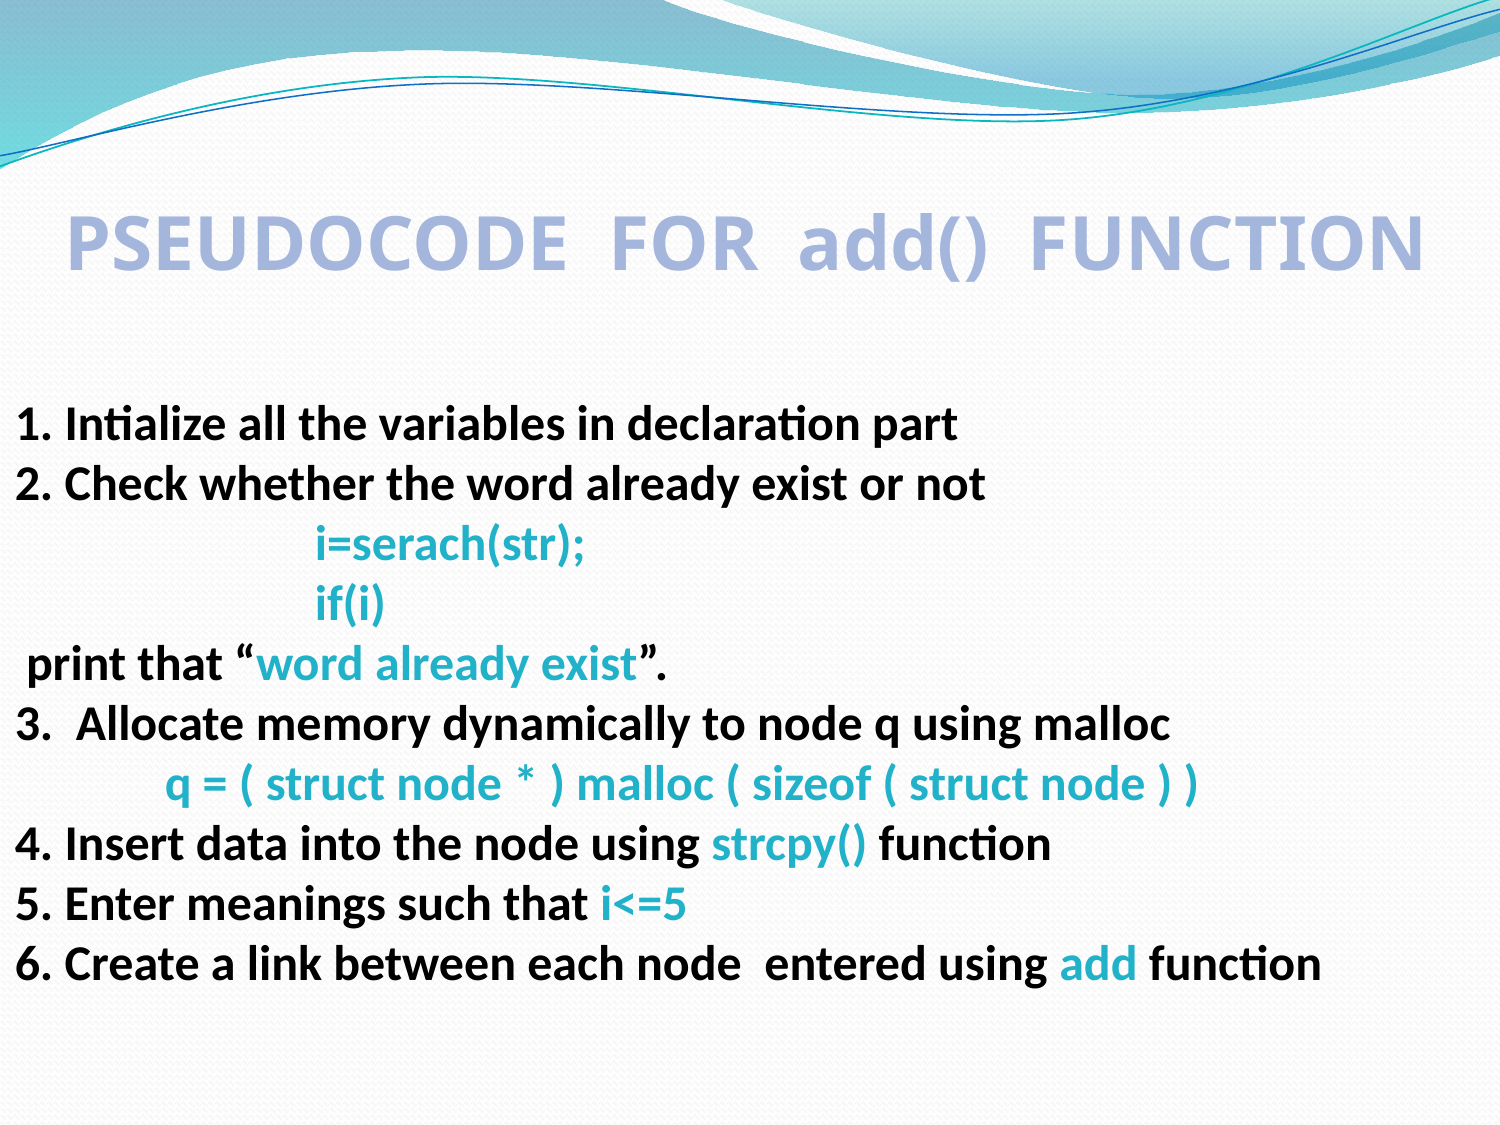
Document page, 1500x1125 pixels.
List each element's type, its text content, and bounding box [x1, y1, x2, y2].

text_box PSEUDOCODE FOR add() FUNCTION [49, 187, 1445, 293]
text_box 1. Intialize all the variables in declaration part 2. Check whether the word already exist or not i=serach(str); if(i) print that “word already exist”. 3. Allocate memory dynamically to node q using malloc q = ( struct node * ) malloc ( sizeof ( struct node ) ) 4. Insert data into the node using strcpy() function 5. Enter meanings such that i<=5 6. Create a link between each node entered using add function [0, 312, 1500, 1125]
